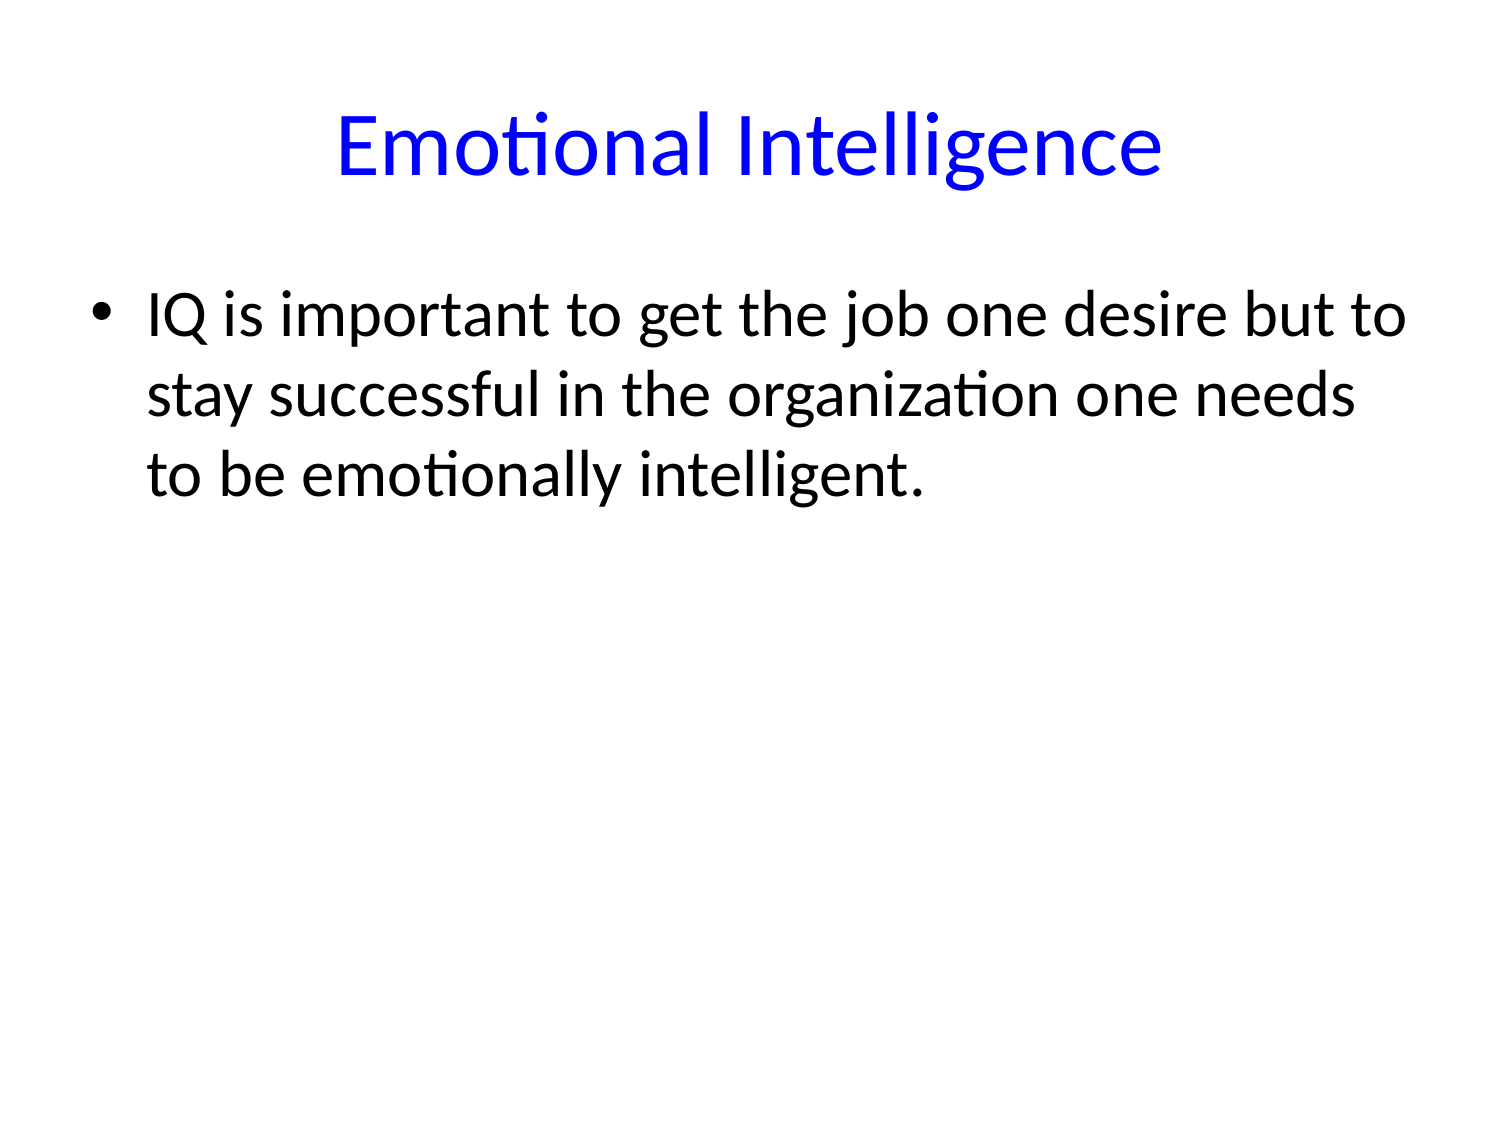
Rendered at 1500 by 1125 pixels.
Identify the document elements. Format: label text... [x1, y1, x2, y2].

title Emotional Intelligence [75, 45, 1425, 233]
list IQ is important to get the job one desire but to stay successful in the organization one needs to be emotionally intelligent. [75, 262, 1425, 1005]
